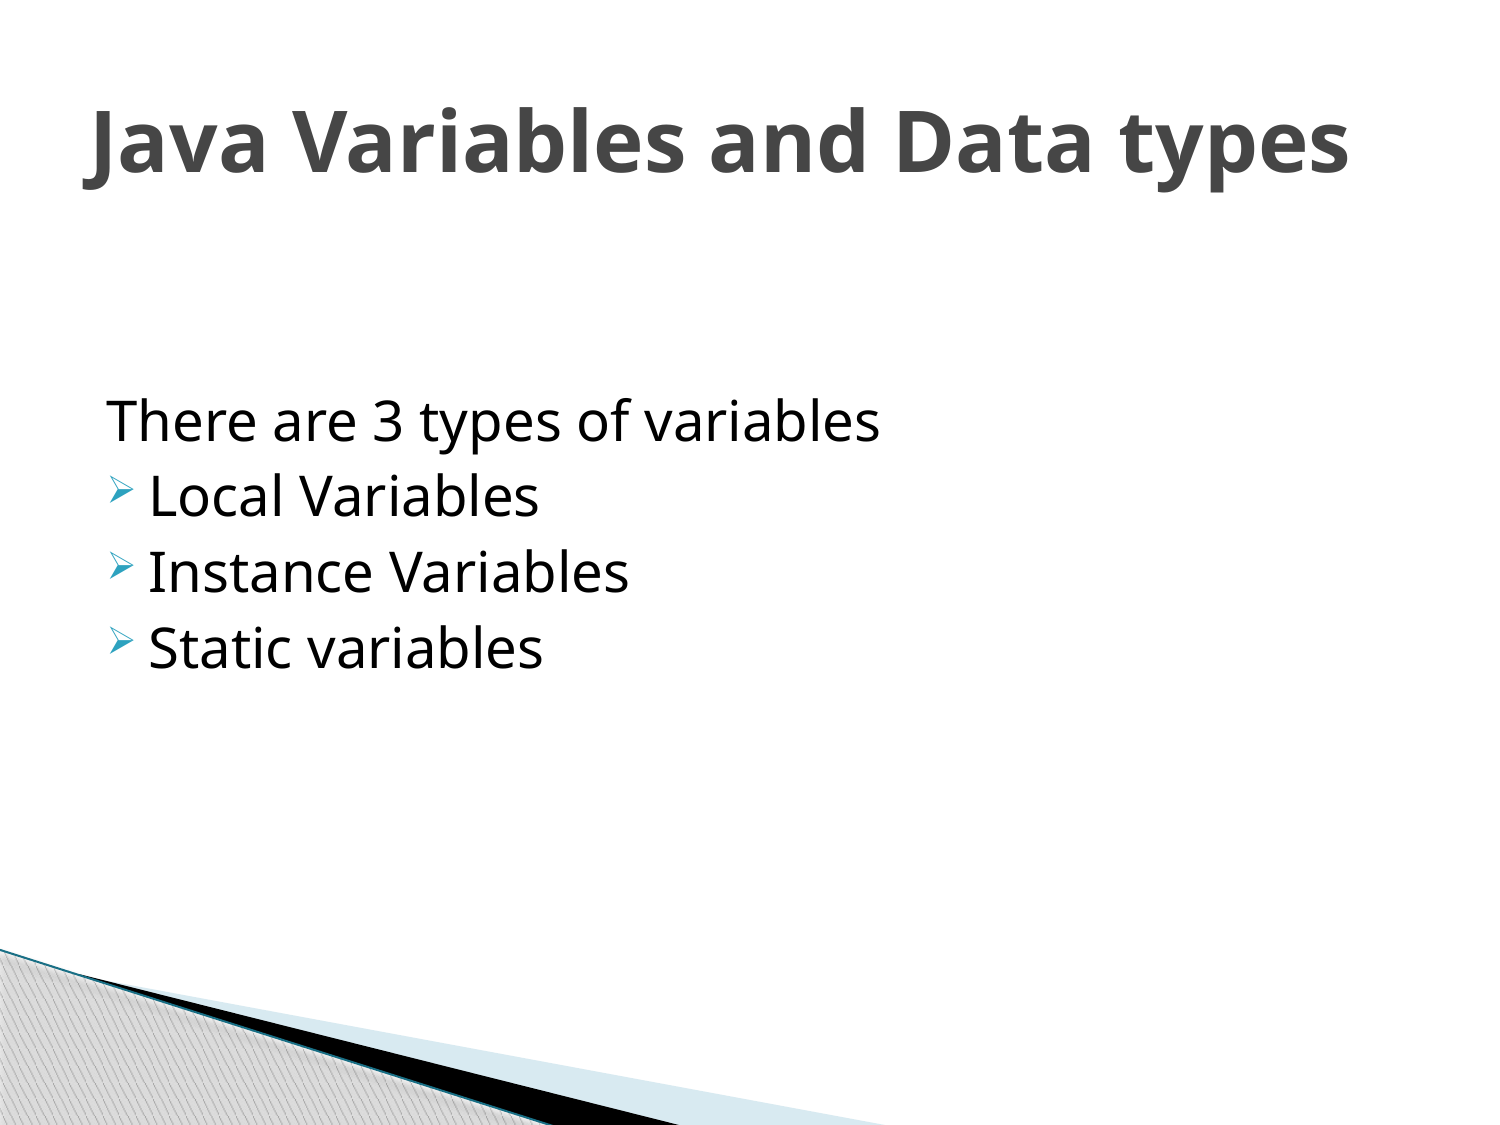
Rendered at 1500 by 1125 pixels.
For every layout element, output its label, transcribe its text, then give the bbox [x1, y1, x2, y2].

list There are 3 types of variables Local Variables Instance Variables Static variables [73, 377, 1424, 1120]
title Java Variables and Data types [75, 45, 1425, 233]
